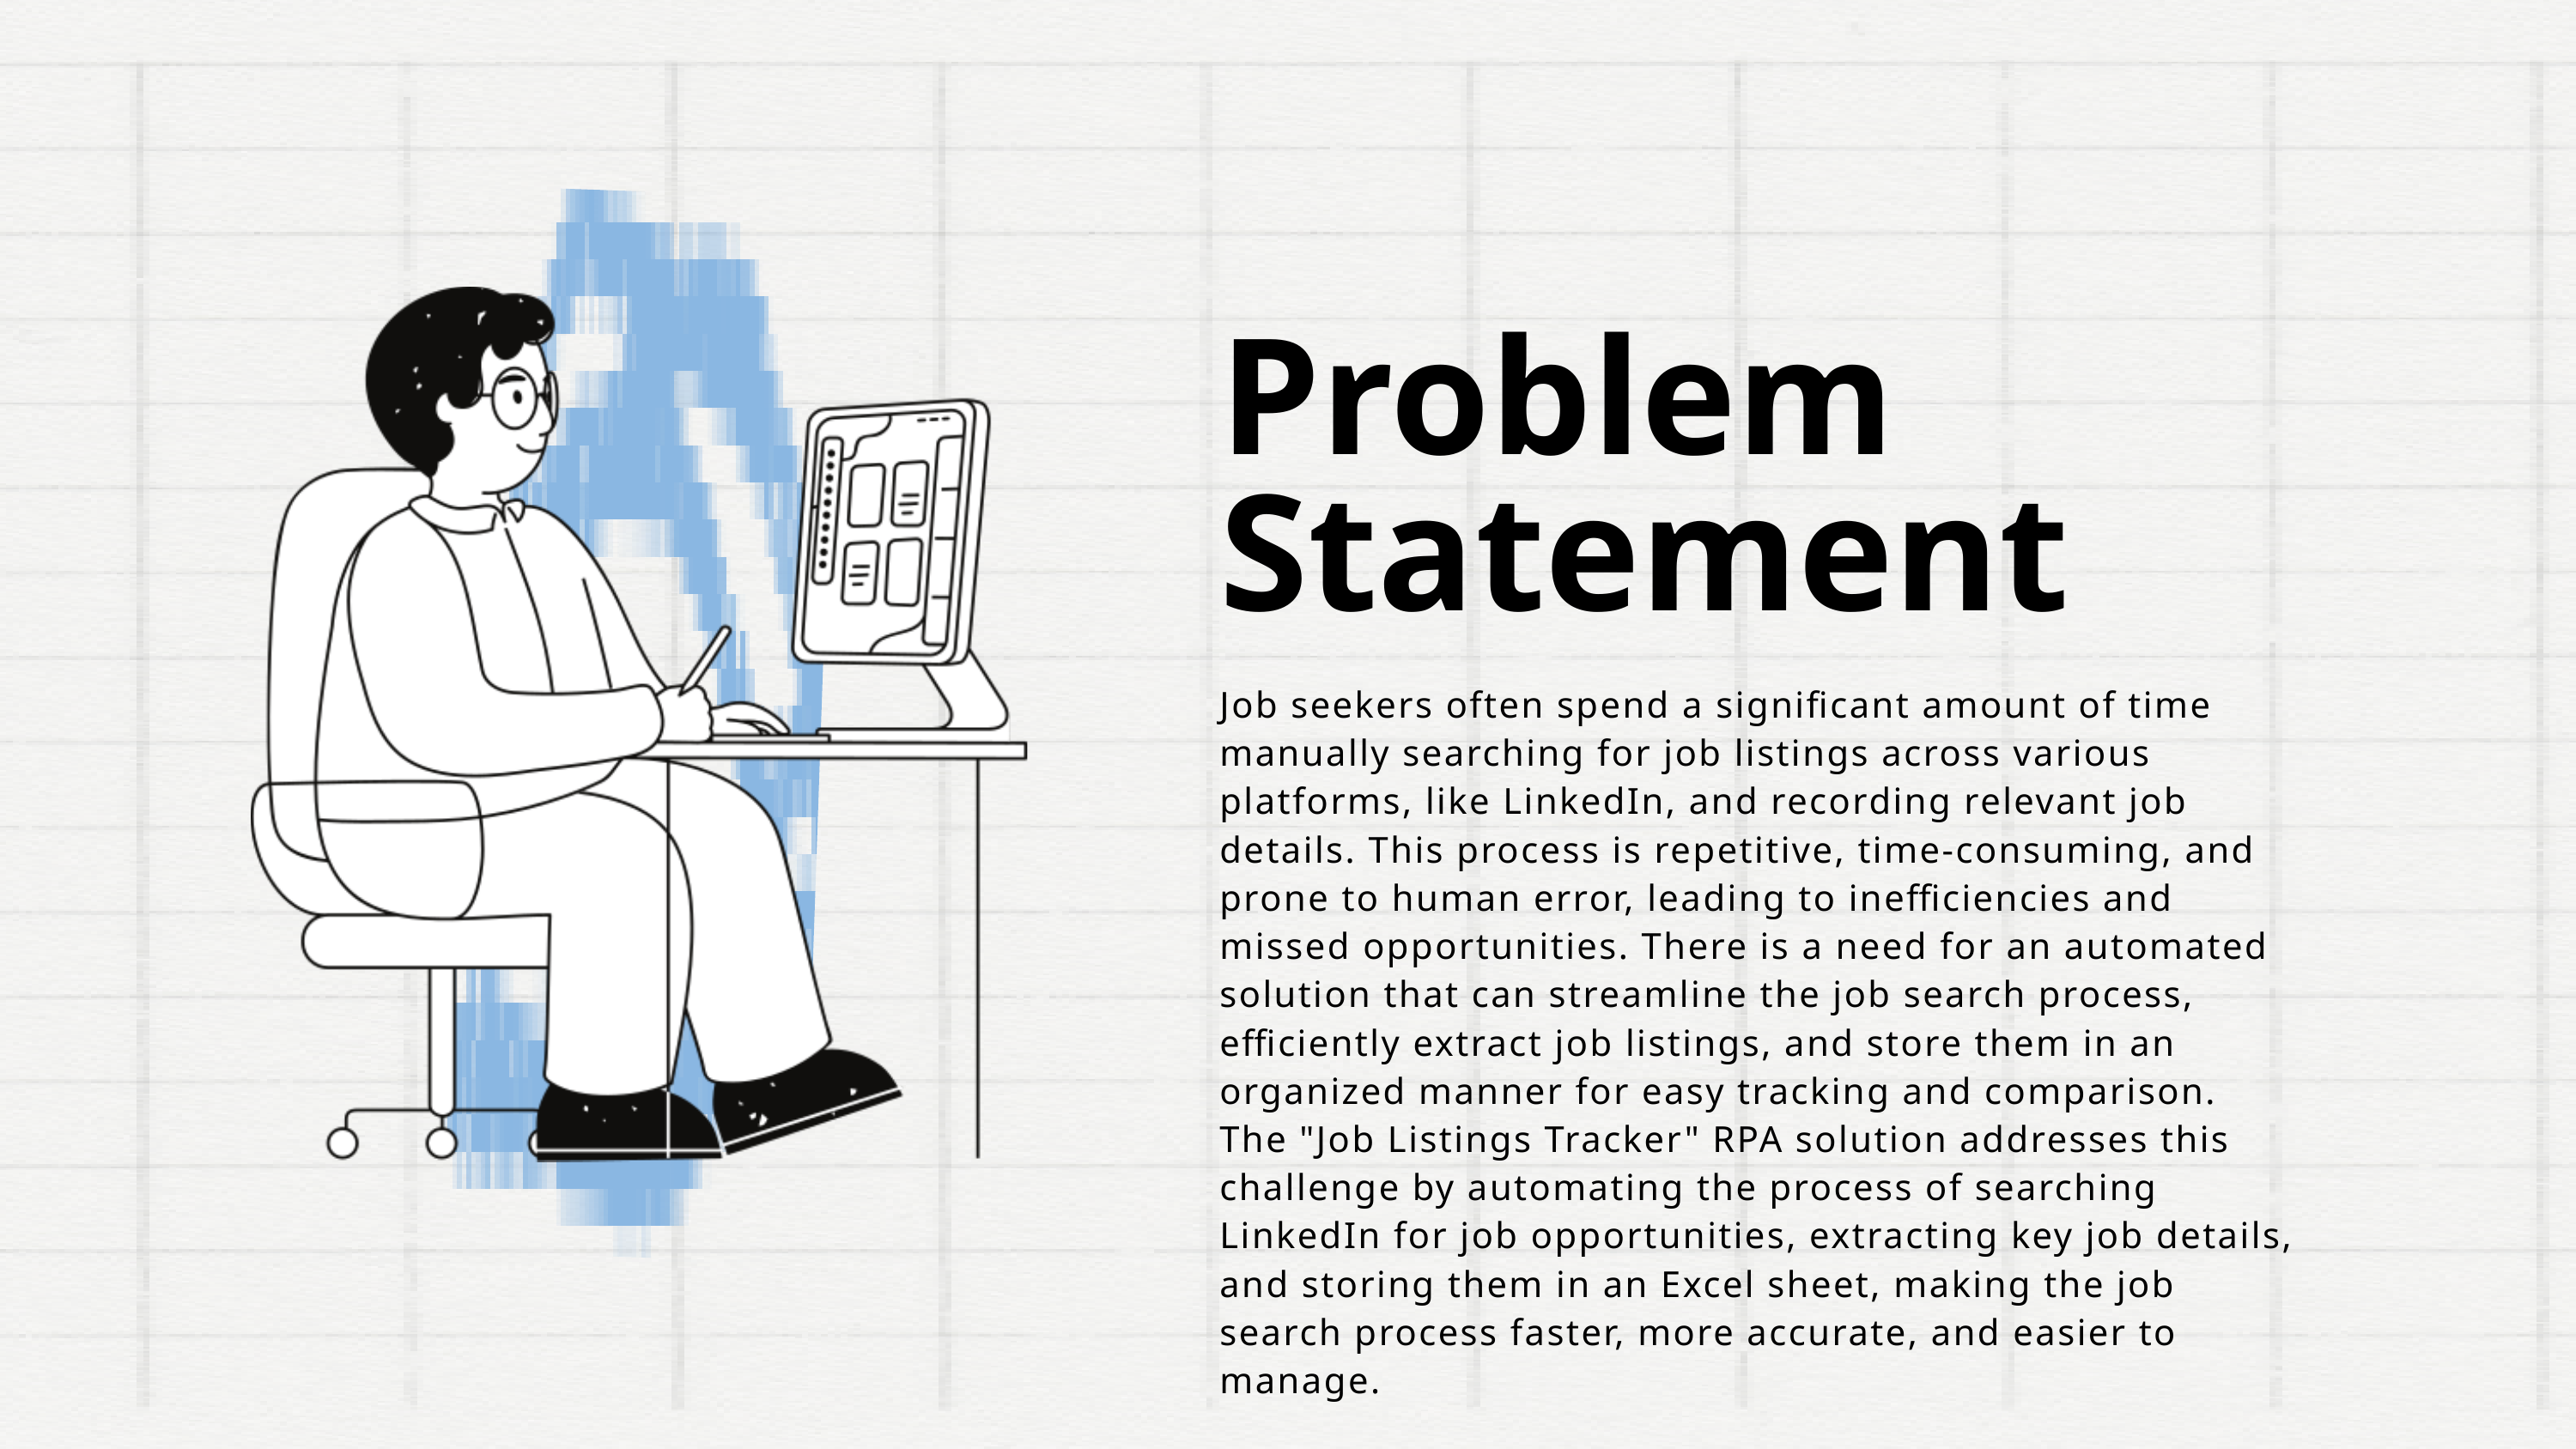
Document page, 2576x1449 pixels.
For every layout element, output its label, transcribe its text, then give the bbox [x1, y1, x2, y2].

text_box [471, 185, 840, 287]
text_box [439, 1162, 806, 1264]
text_box Problem Statement [1219, 330, 2325, 643]
text_box [250, 287, 1028, 1162]
text_box [0, 0, 2576, 1449]
text_box Job seekers often spend a significant amount of time manually searching for job listings across various platforms, like LinkedIn, and recording relevant job details. This process is repetitive, time-consuming, and prone to human error, leading to inefficiencies and missed opportunities. There is a need for an automated solution that can streamline the job search process, efficiently extract job listings, and store them in an organized manner for easy tracking and comparison. The "Job Listings Tracker" RPA solution addresses this challenge by automating the process of searching LinkedIn for job opportunities, extracting key job details, and storing them in an Excel sheet, making the job search process faster, more accurate, and easier to manage. [1219, 676, 2306, 1449]
